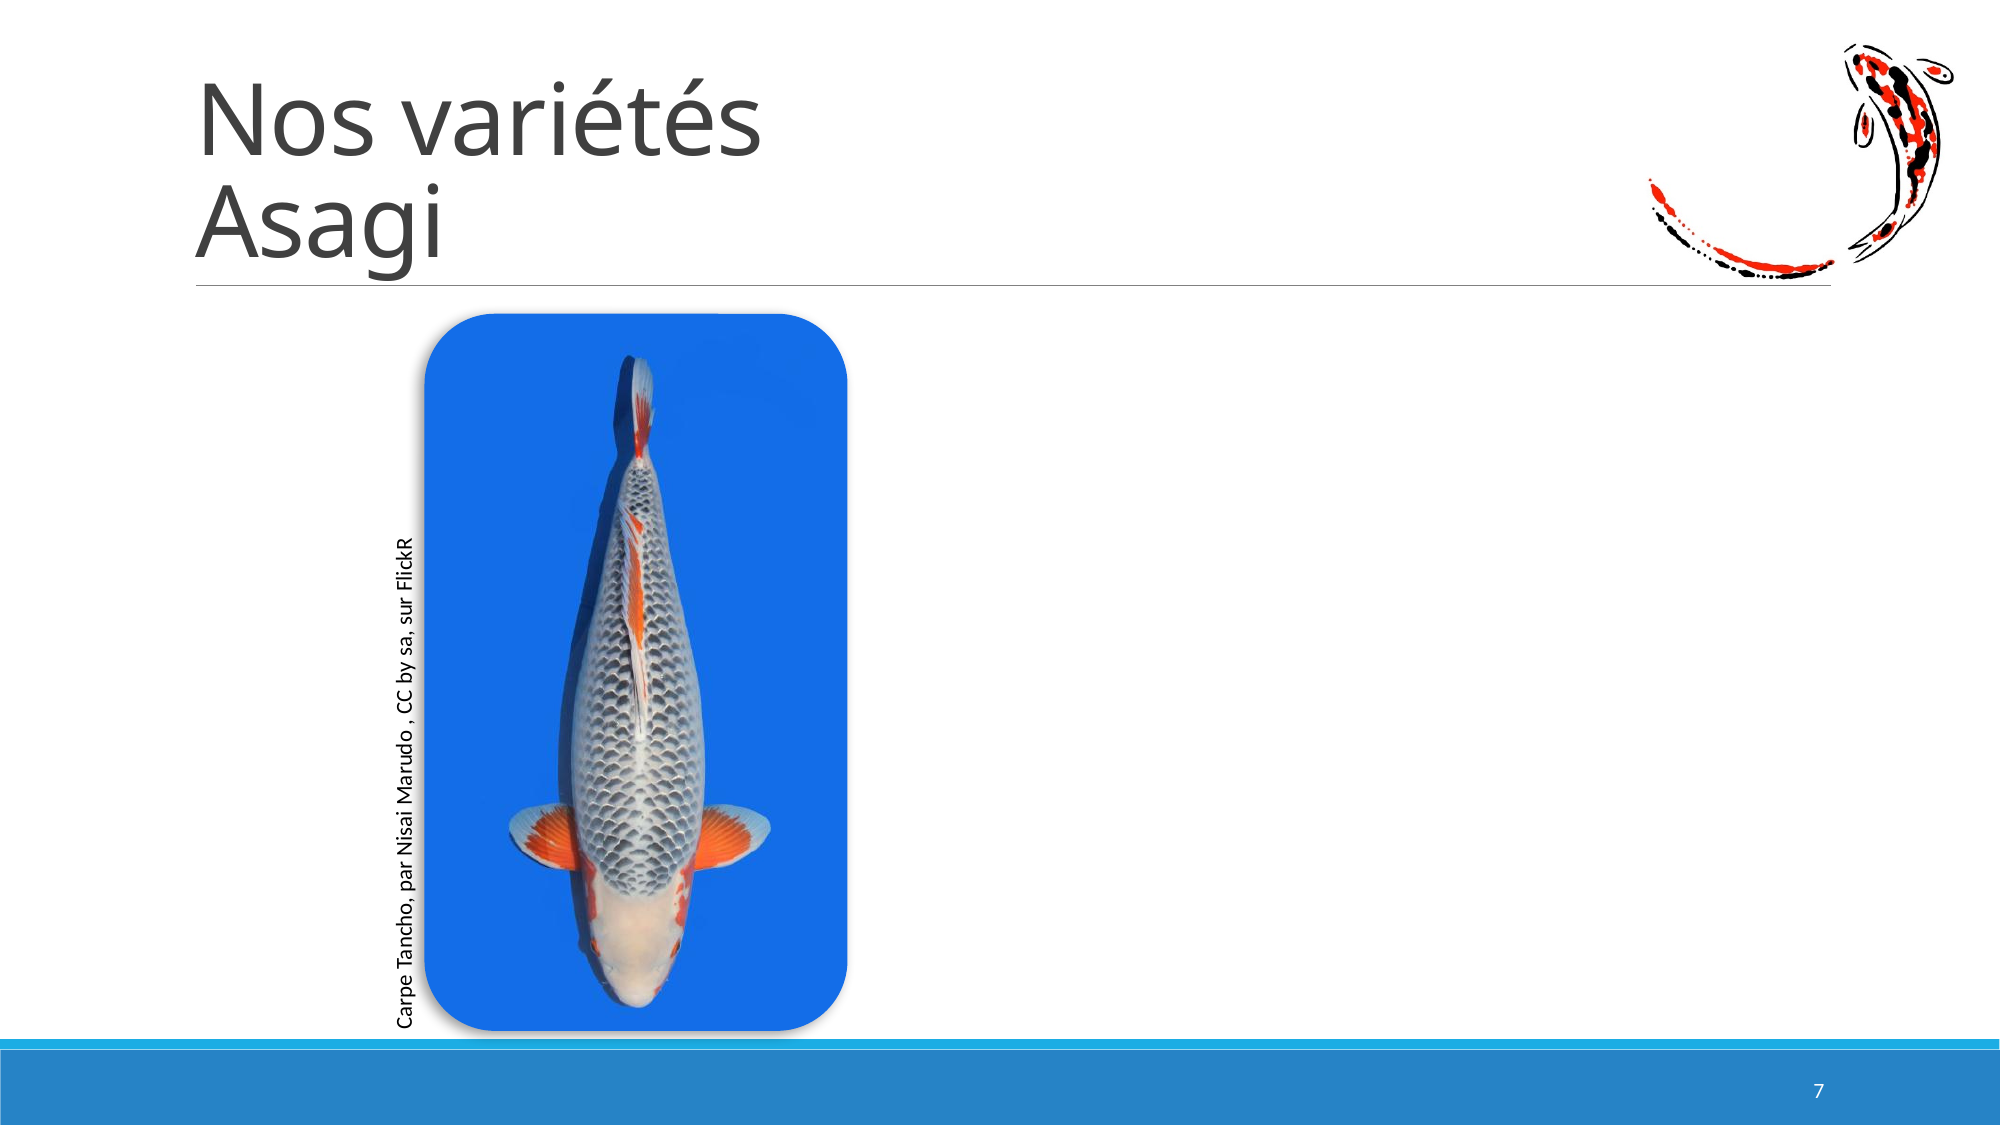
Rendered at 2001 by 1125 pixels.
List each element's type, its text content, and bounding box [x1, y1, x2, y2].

title Nos variétés Asagi [180, 47, 1830, 285]
picture [1642, 37, 1962, 285]
text_box Carpe Tancho, par Nisai Marudo , CC by sa, sur FlickR [381, 436, 424, 1045]
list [423, 313, 848, 1032]
slide_number 7 [1624, 1059, 1840, 1120]
